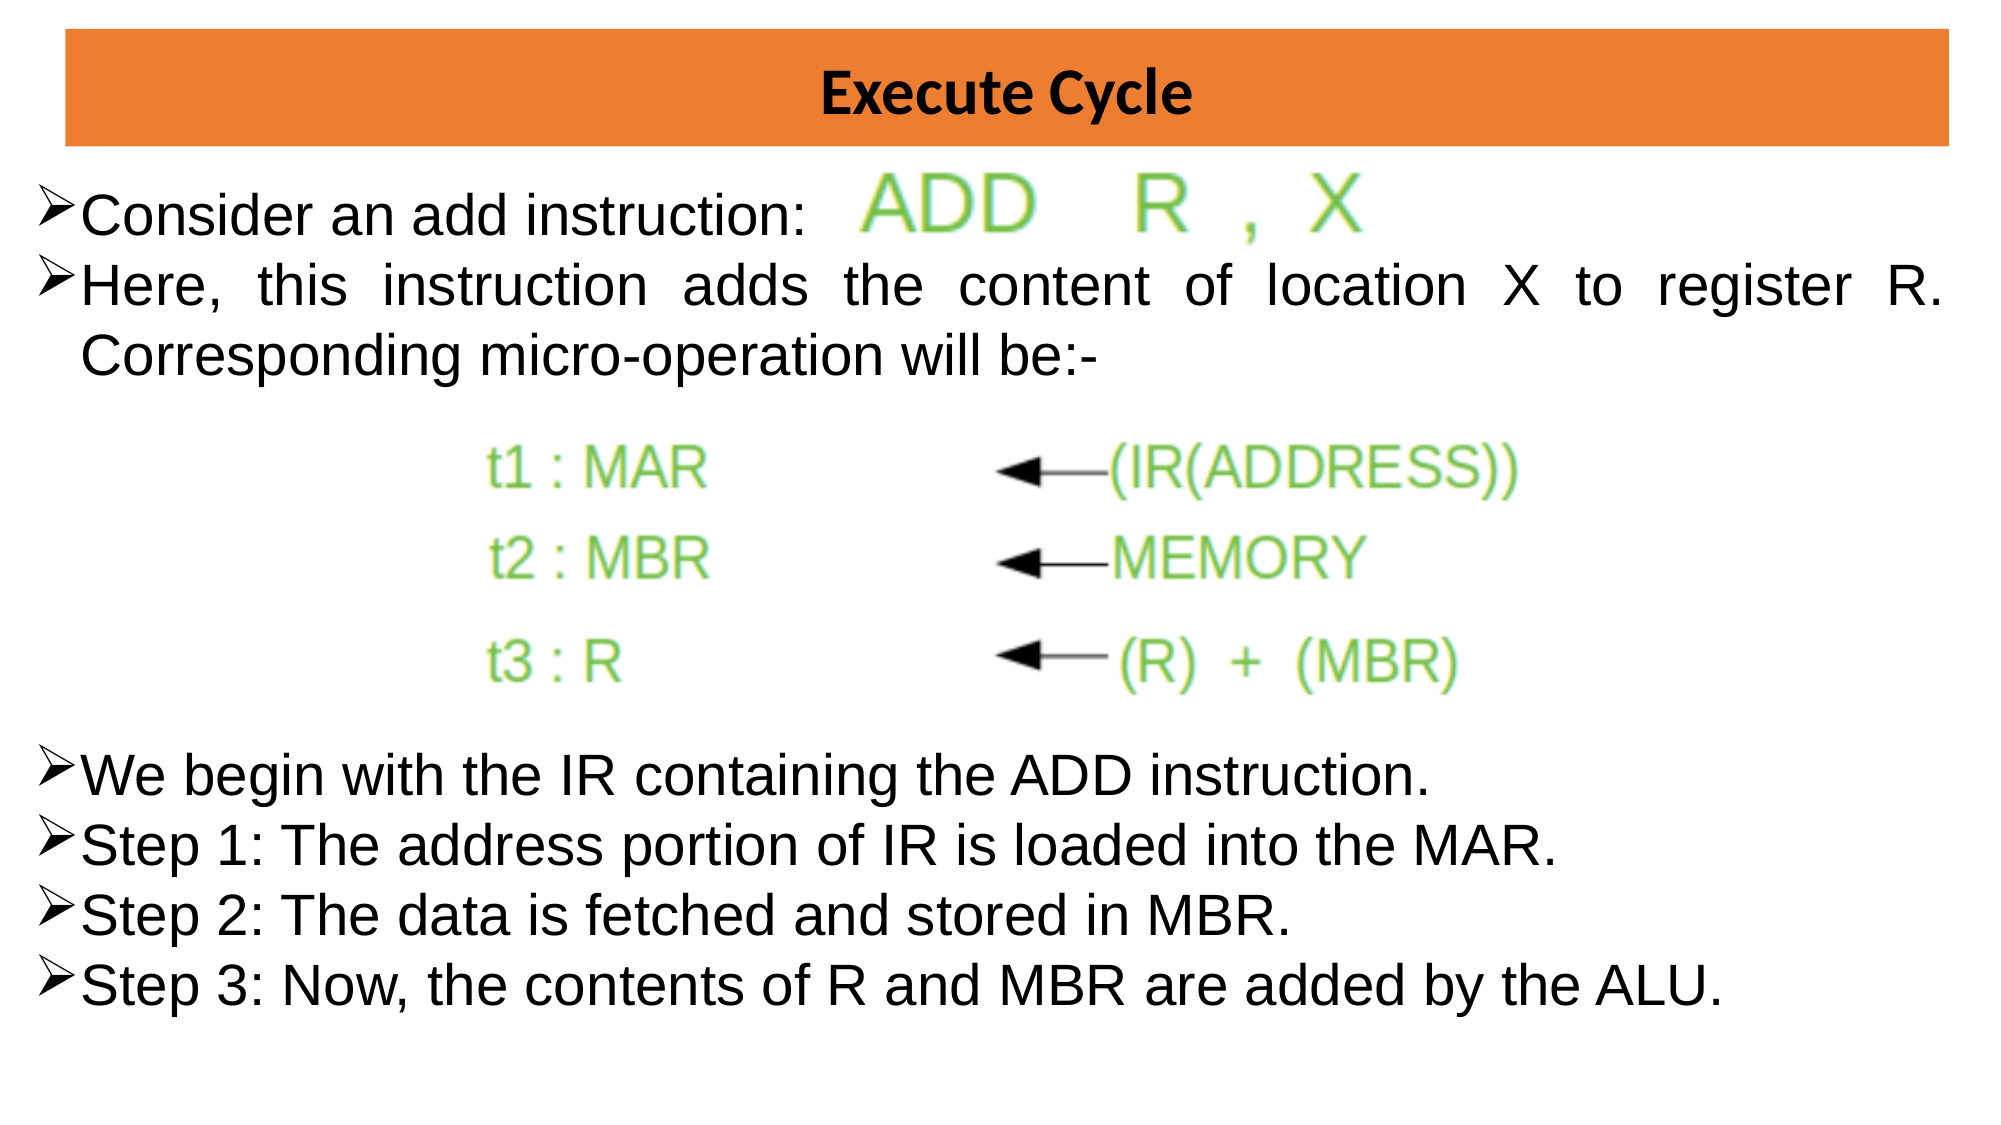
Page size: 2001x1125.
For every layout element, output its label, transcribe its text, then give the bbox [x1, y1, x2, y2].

picture [475, 428, 1540, 713]
text_box Execute Cycle [65, 28, 1949, 147]
picture [854, 160, 1385, 252]
text_box Consider an add instruction: Here, this instruction adds the content of location X to register R. Corresponding micro-operation will be:- We begin with the IR containing the ADD instruction. Step 1: The address portion of IR is loaded into the MAR. Step 2: The data is fetched and stored in MBR. Step 3: Now, the contents of R and MBR are added by the ALU. [19, 170, 1963, 1025]
